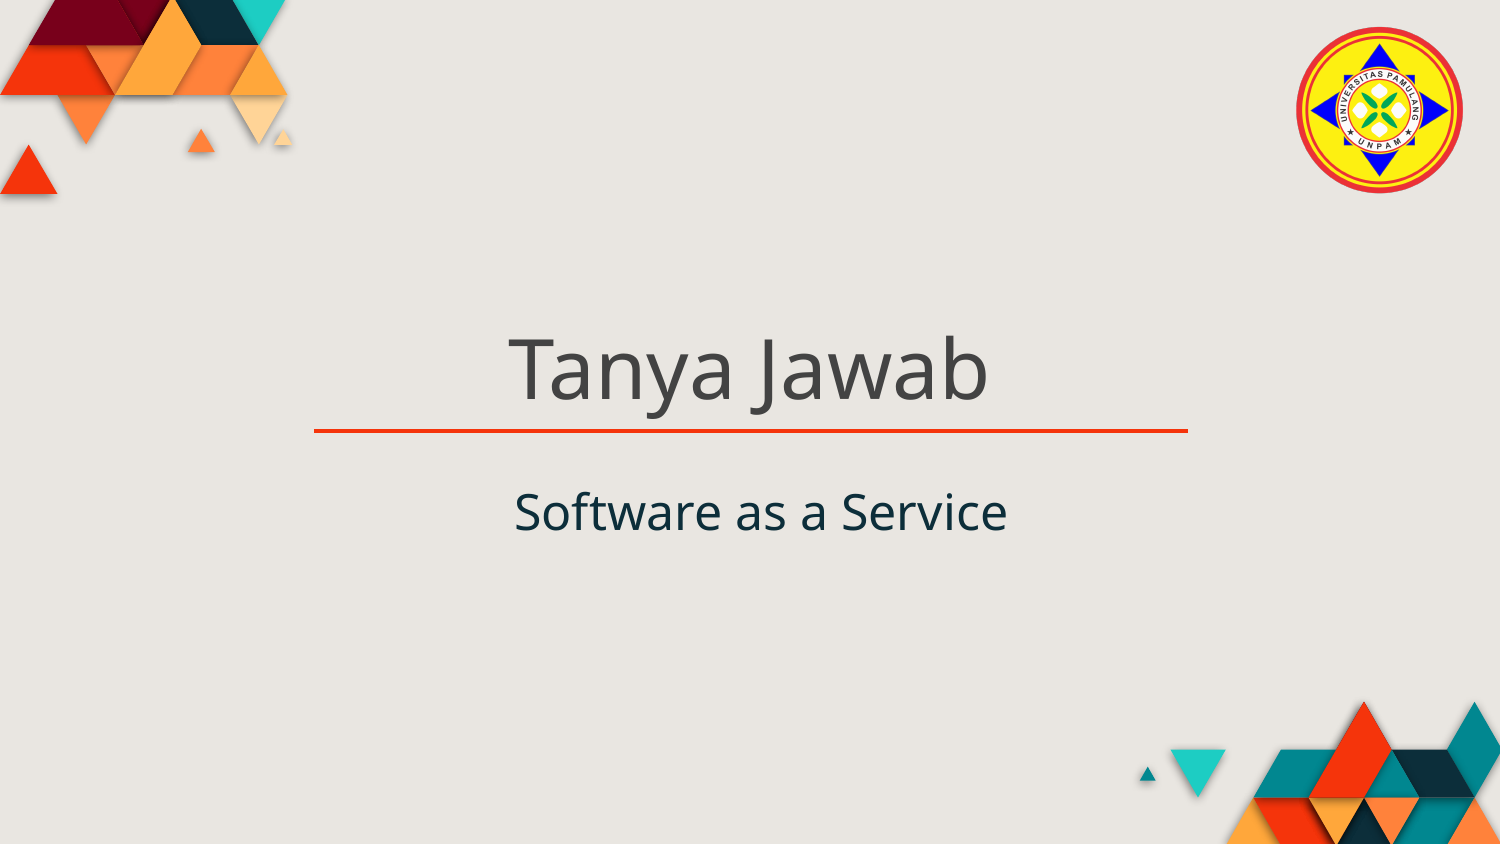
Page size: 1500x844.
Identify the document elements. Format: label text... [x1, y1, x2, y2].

title Tanya Jawab [212, 337, 1288, 431]
picture [1245, 10, 1500, 210]
subtitle Software as a Service [108, 465, 1392, 560]
